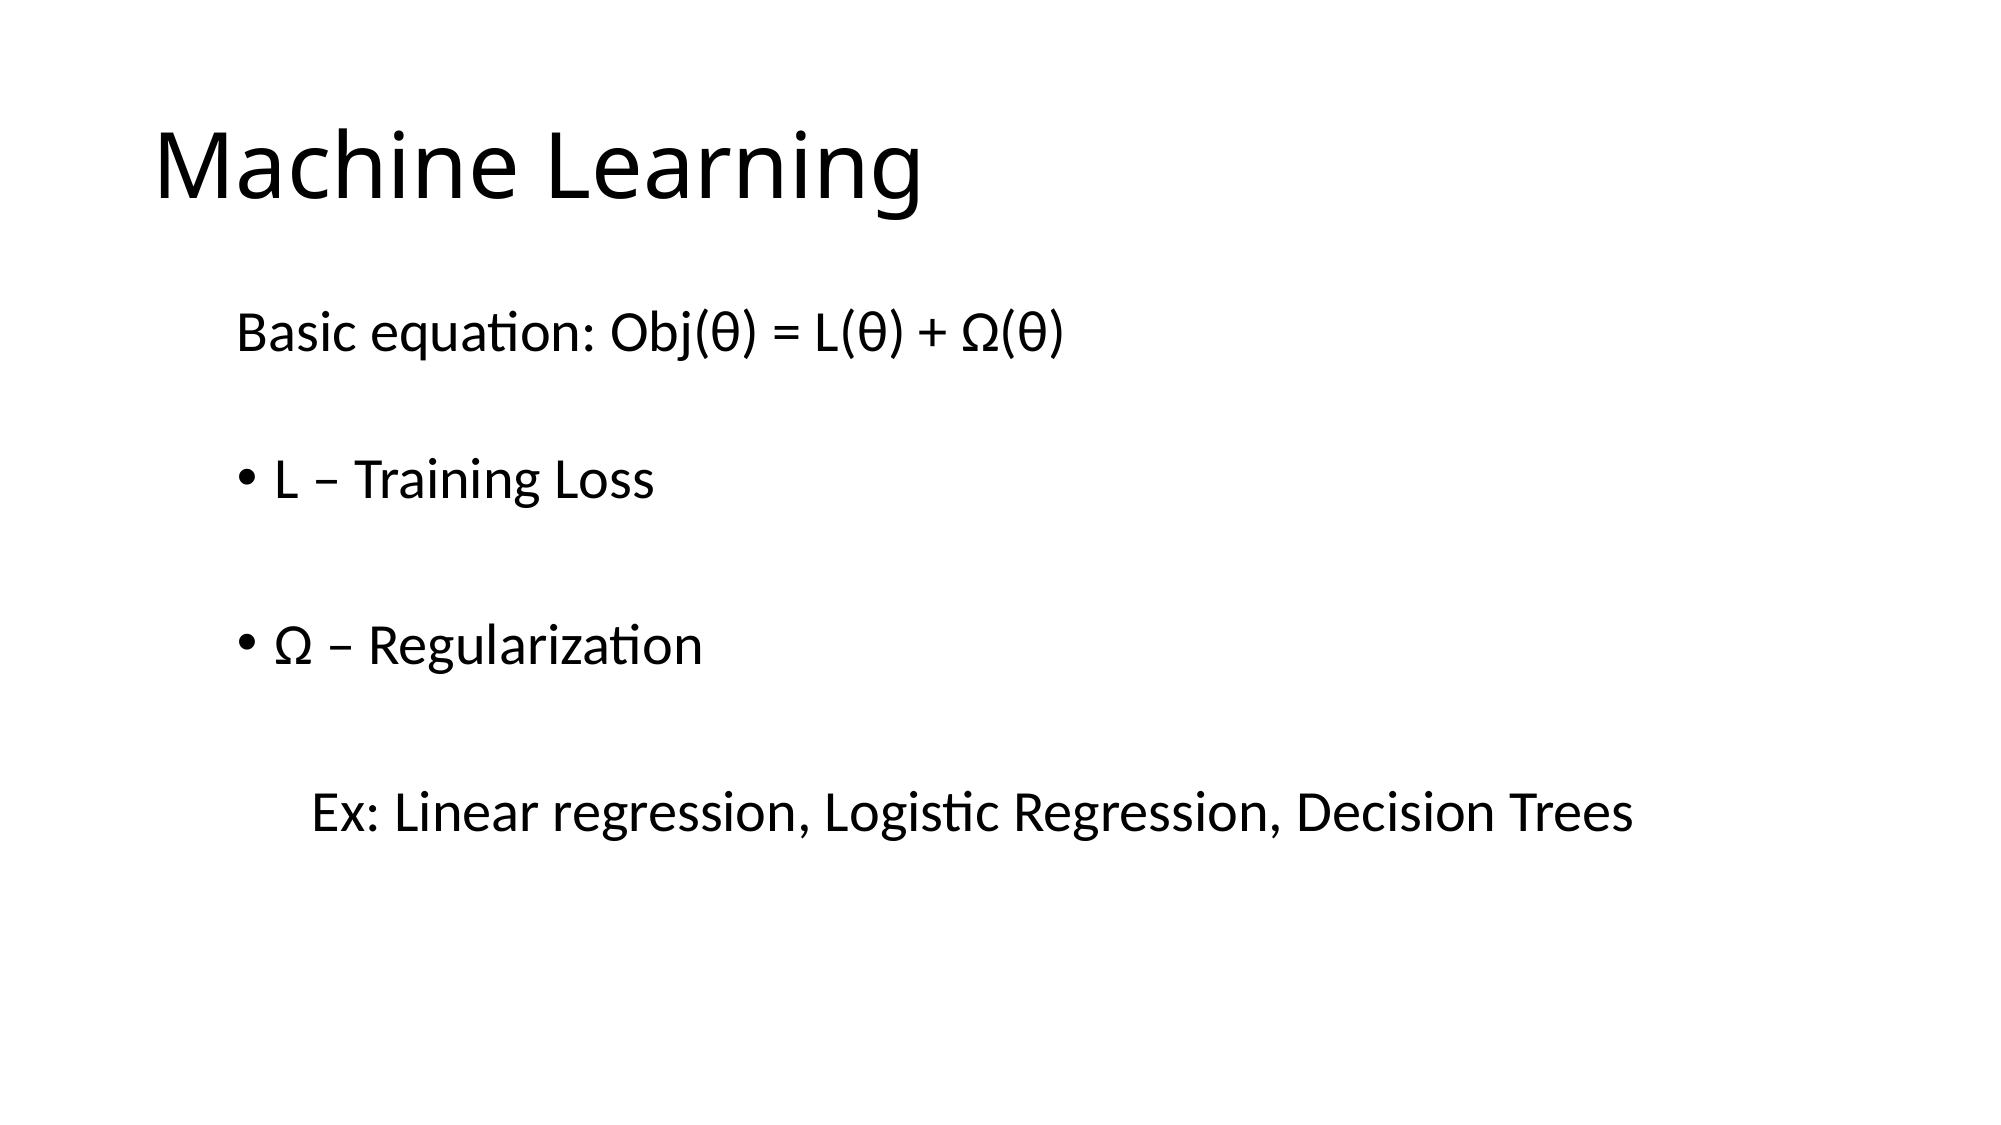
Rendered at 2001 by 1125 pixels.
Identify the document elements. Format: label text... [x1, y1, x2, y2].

title Machine Learning [137, 59, 1863, 278]
list Basic equation: Obj(θ) = L(θ) + Ω(θ) L – Training Loss Ω – Regularization Ex: Linear regression, Logistic Regression, Decision Trees [146, 293, 1872, 1008]
